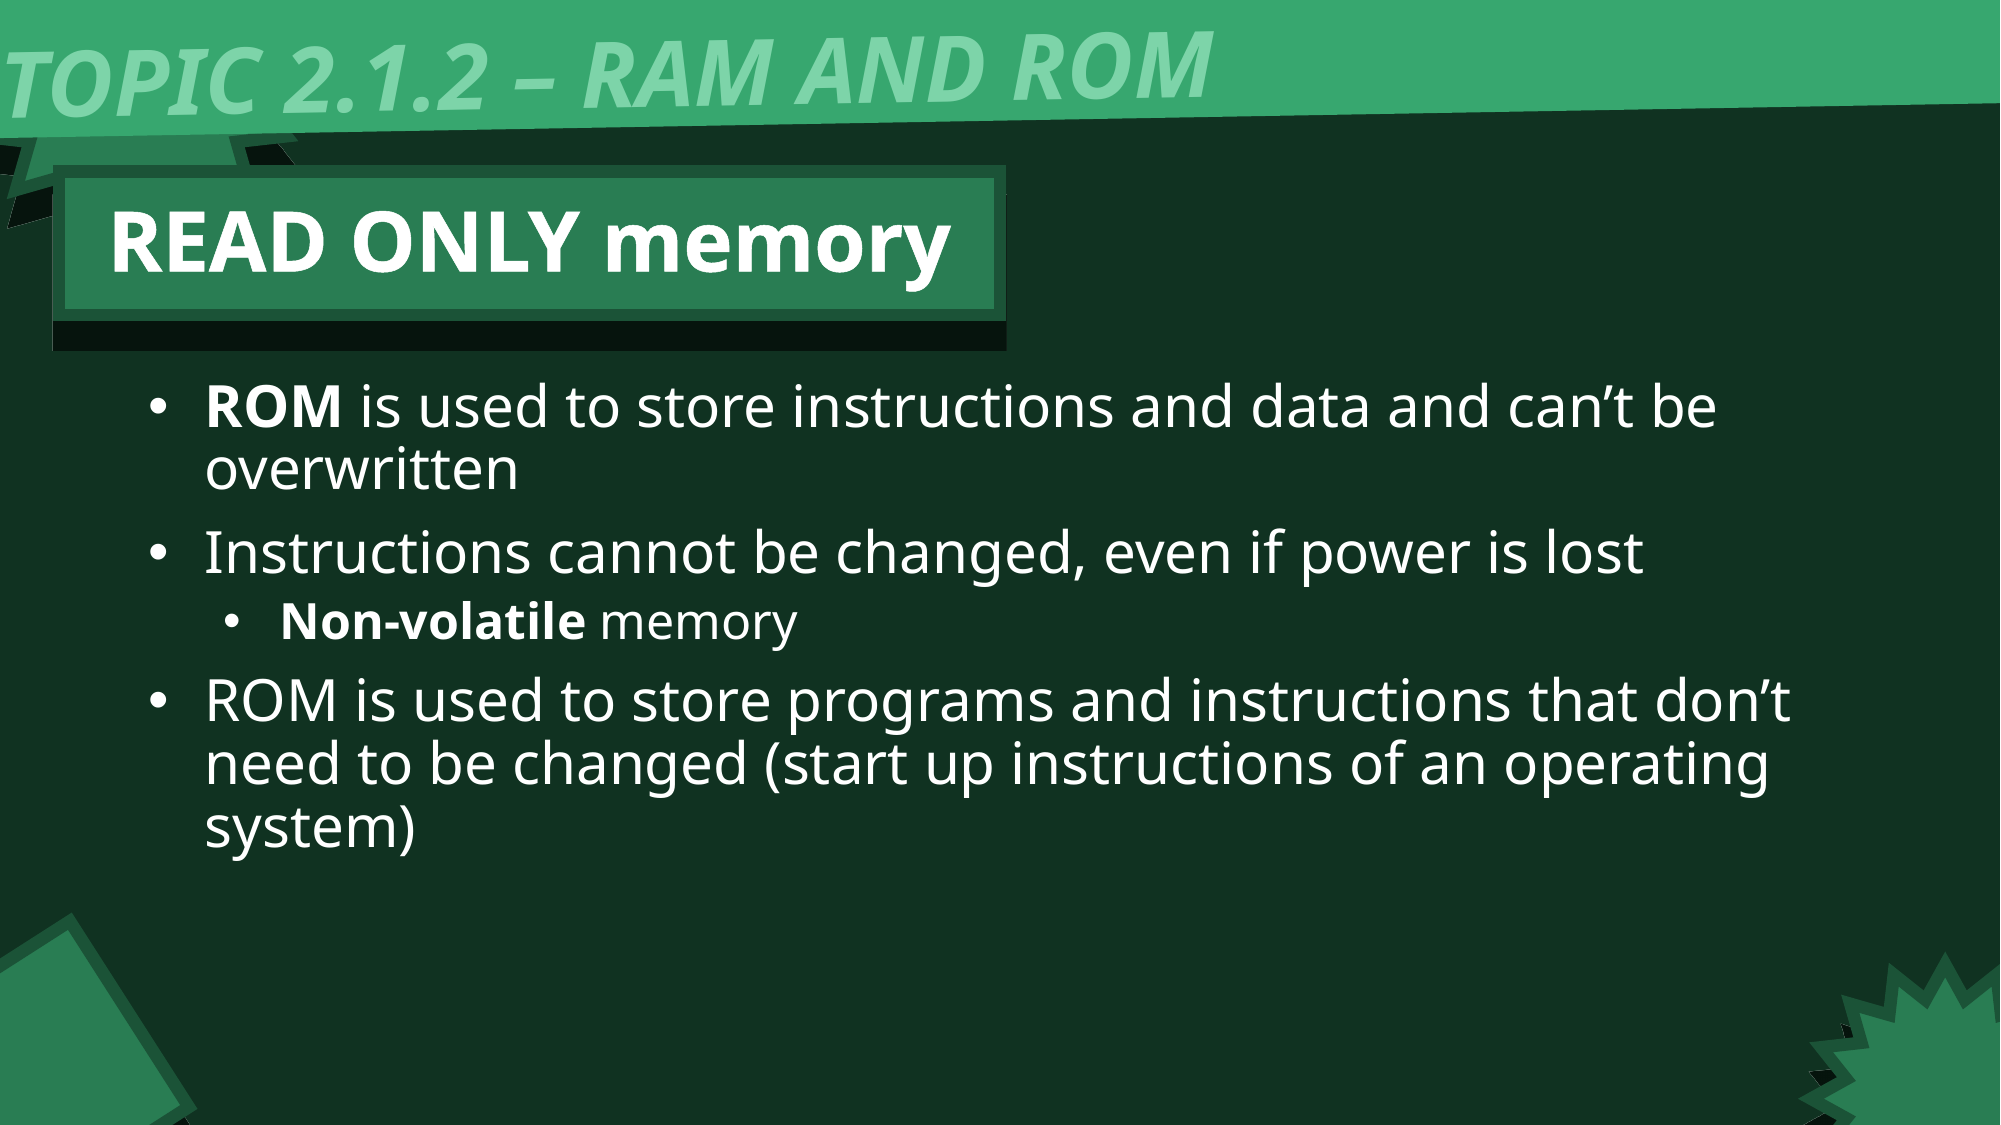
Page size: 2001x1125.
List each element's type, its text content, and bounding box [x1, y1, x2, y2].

text_box [1807, 961, 2000, 1125]
text_box [0, 134, 290, 193]
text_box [0, 0, 2000, 126]
subtitle ROM is used to store instructions and data and can’t be overwritten Instructions cannot be changed, even if power is lost Non-volatile memory ROM is used to store programs and instructions that don’t need to be changed (start up instructions of an operating system) [133, 369, 1909, 1078]
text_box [58, 170, 1001, 316]
text_box [0, 919, 192, 1125]
